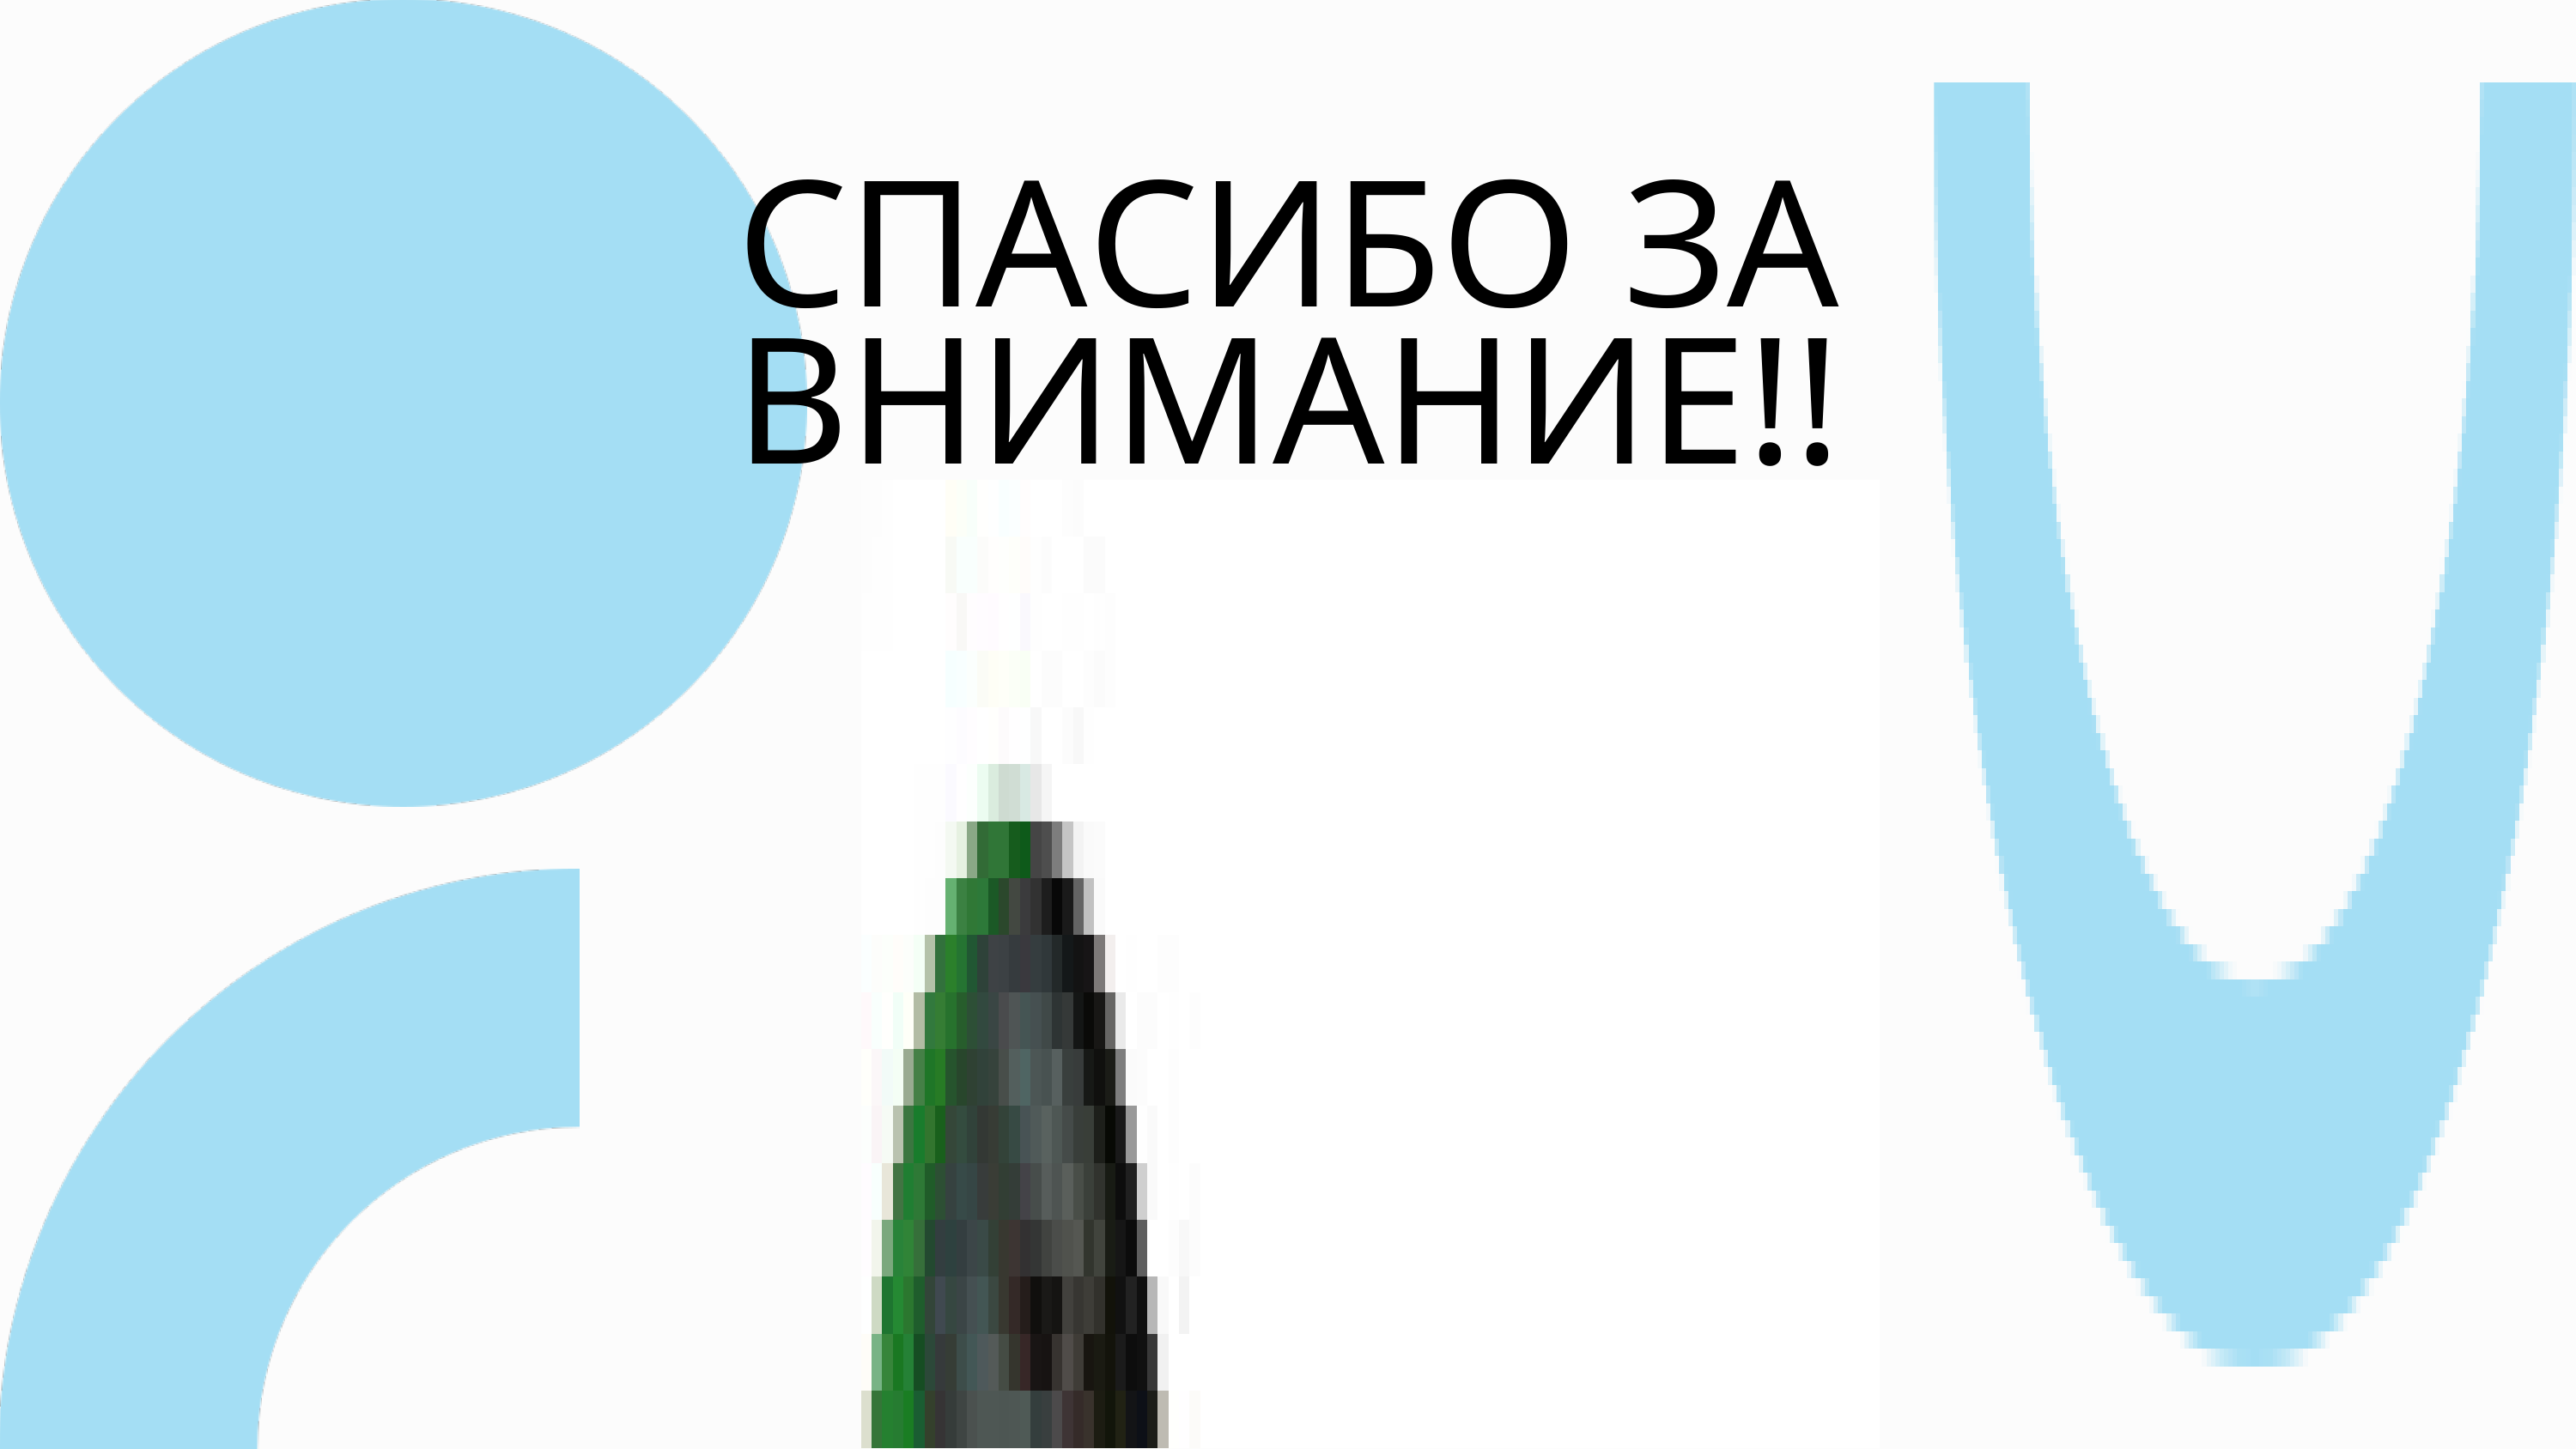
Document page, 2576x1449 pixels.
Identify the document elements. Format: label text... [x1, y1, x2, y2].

text_box СПАСИБО ЗА ВНИМАНИЕ!! [182, 184, 2394, 500]
text_box [0, 869, 580, 1449]
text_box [860, 479, 1880, 1449]
text_box [0, 0, 807, 807]
text_box [1934, 82, 2576, 1367]
